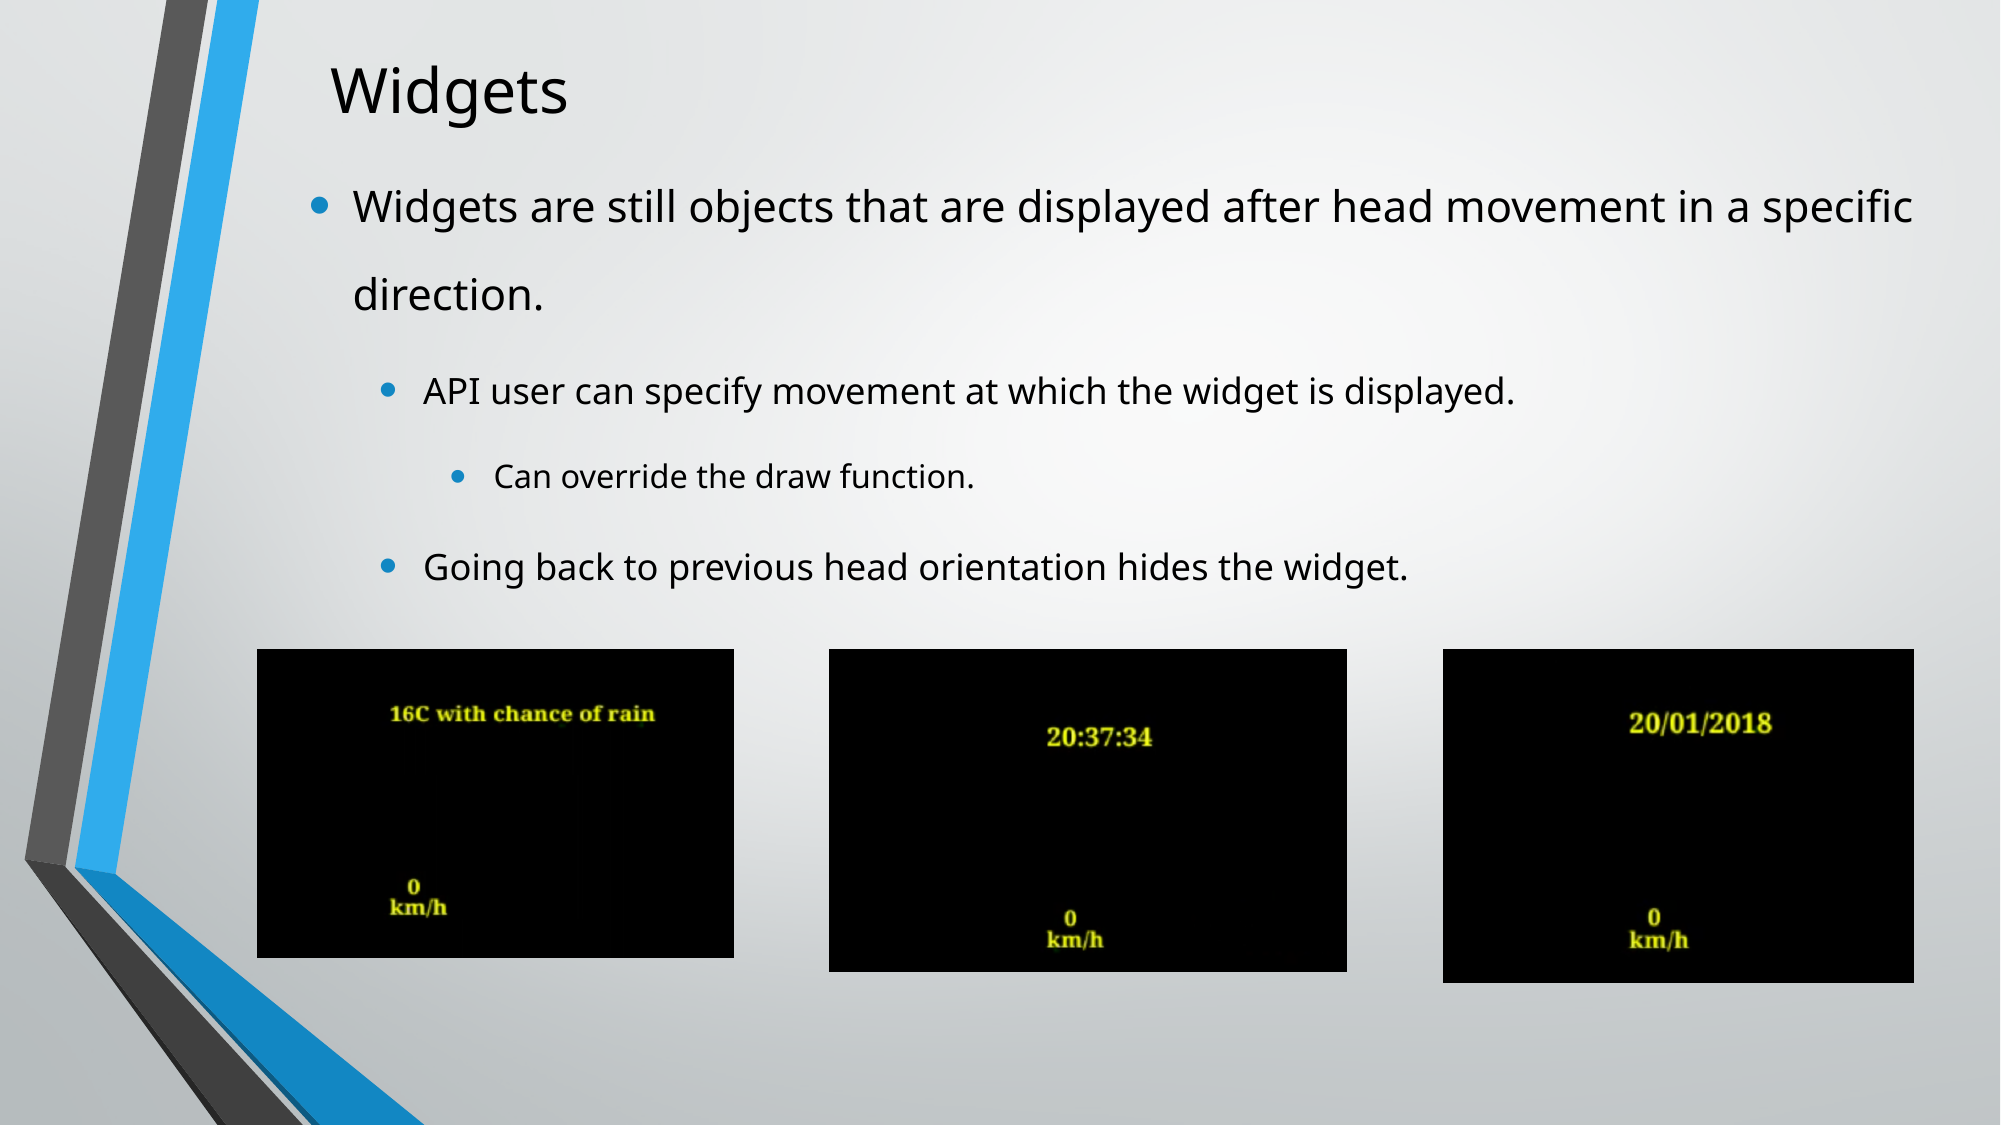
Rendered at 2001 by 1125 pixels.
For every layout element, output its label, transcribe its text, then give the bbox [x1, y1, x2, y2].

list Widgets are still objects that are displayed after head movement in a specific direction. API user can specify movement at which the widget is displayed. Can override the draw function. Going back to previous head orientation hides the widget. [293, 134, 1937, 596]
title Widgets [243, 43, 656, 135]
picture [257, 649, 734, 958]
picture [1442, 649, 1914, 984]
picture [829, 649, 1348, 972]
